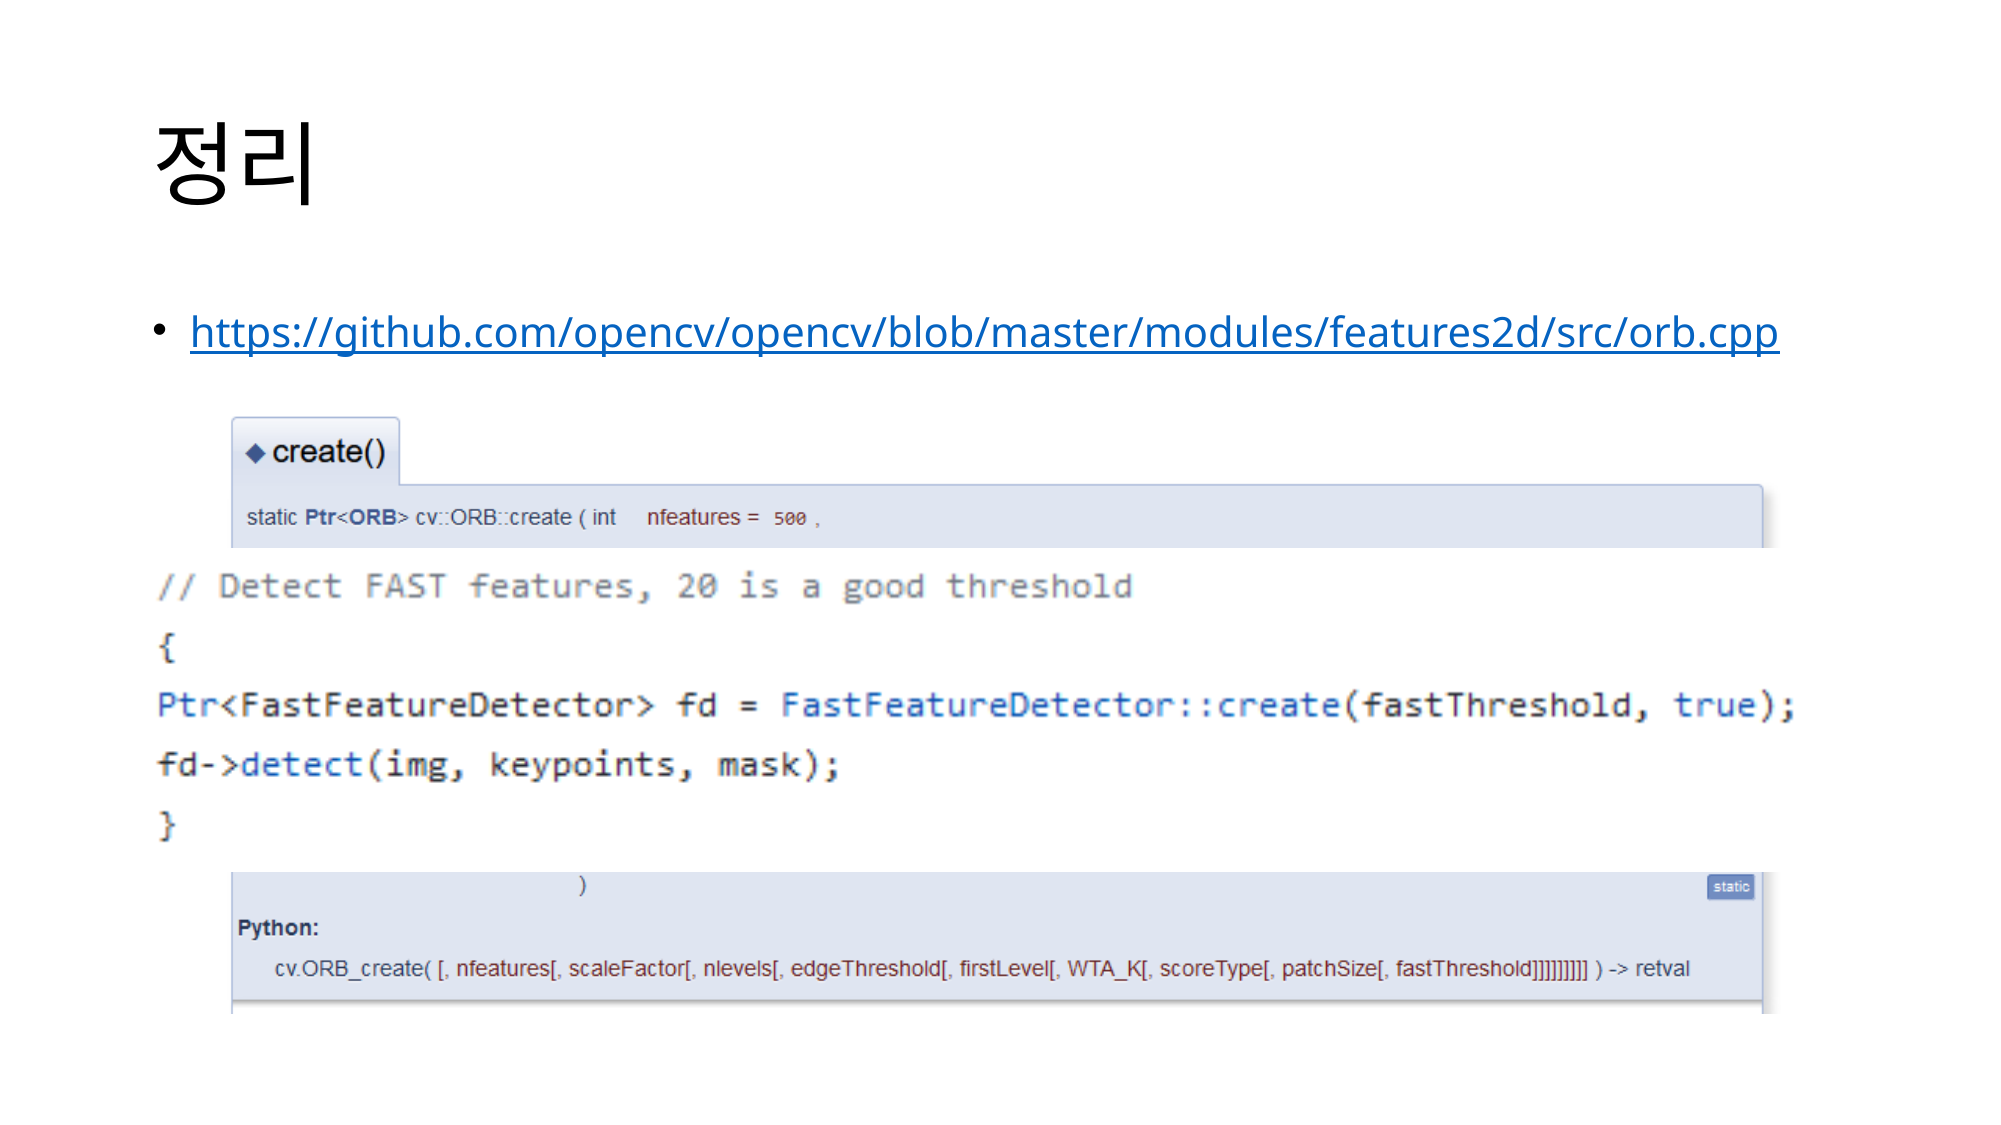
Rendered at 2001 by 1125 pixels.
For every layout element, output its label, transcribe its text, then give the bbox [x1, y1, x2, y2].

picture [137, 406, 1832, 1014]
list https://github.com/opencv/opencv/blob/master/modules/features2d/src/orb.cpp [137, 299, 1863, 1014]
title 정리 [137, 59, 1863, 278]
